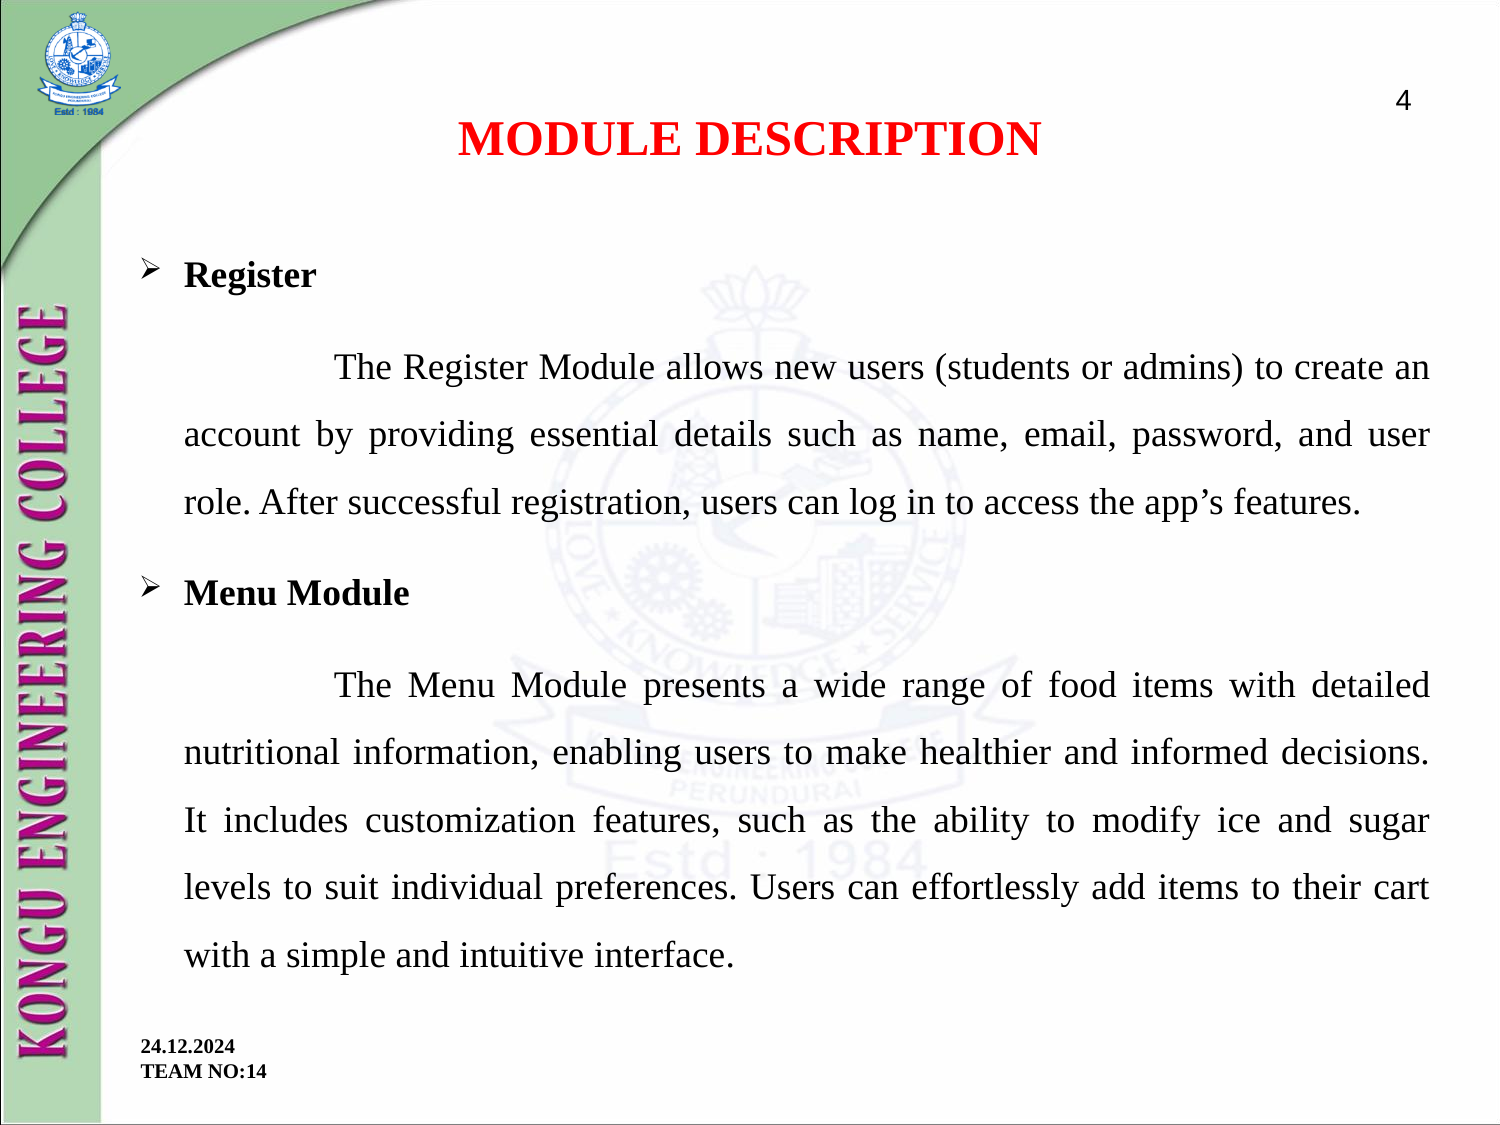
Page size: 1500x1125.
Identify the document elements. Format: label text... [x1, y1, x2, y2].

text_box 4 [1380, 73, 1425, 124]
picture [0, 0, 1500, 1125]
list Register The Register Module allows new users (students or admins) to create an account by providing essential details such as name, email, password, and user role. After successful registration, users can log in to access the app’s features. Menu Module The Menu Module presents a wide range of food items with detailed nutritional information, enabling users to make healthier and informed decisions. It includes customization features, such as the ability to modify ice and sugar levels to suit individual preferences. Users can effortlessly add items to their cart with a simple and intuitive interface. [123, 219, 1448, 1059]
title MODULE DESCRIPTION [442, 87, 1058, 166]
text_box 24.12.2024 TEAM NO:14 [125, 1025, 301, 1091]
